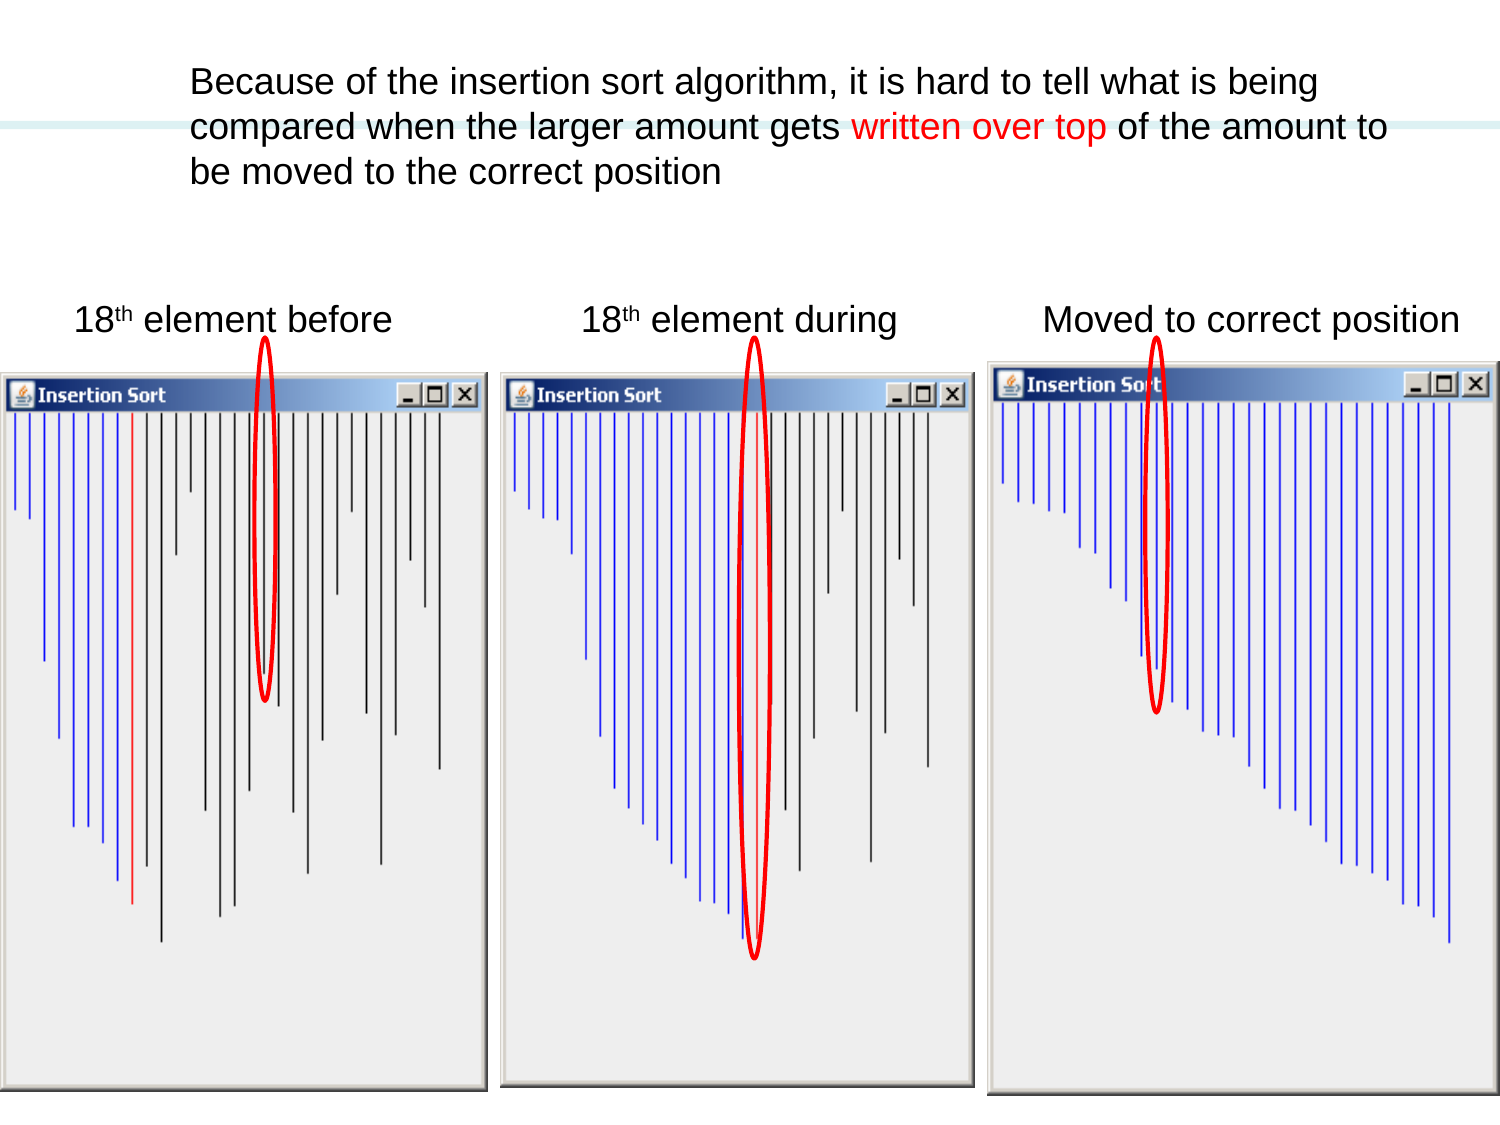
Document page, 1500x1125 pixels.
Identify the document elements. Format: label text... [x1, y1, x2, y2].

text_box Because of the insertion sort algorithm, it is hard to tell what is being compared when the larger amount gets written over top of the amount to be moved to the correct position [174, 49, 1438, 200]
text_box 18th element during [566, 287, 914, 335]
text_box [987, 337, 1500, 1097]
text_box 18th element before [58, 287, 409, 335]
text_box Moved to correct position [1027, 287, 1476, 335]
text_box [499, 337, 976, 1088]
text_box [0, 337, 488, 1092]
